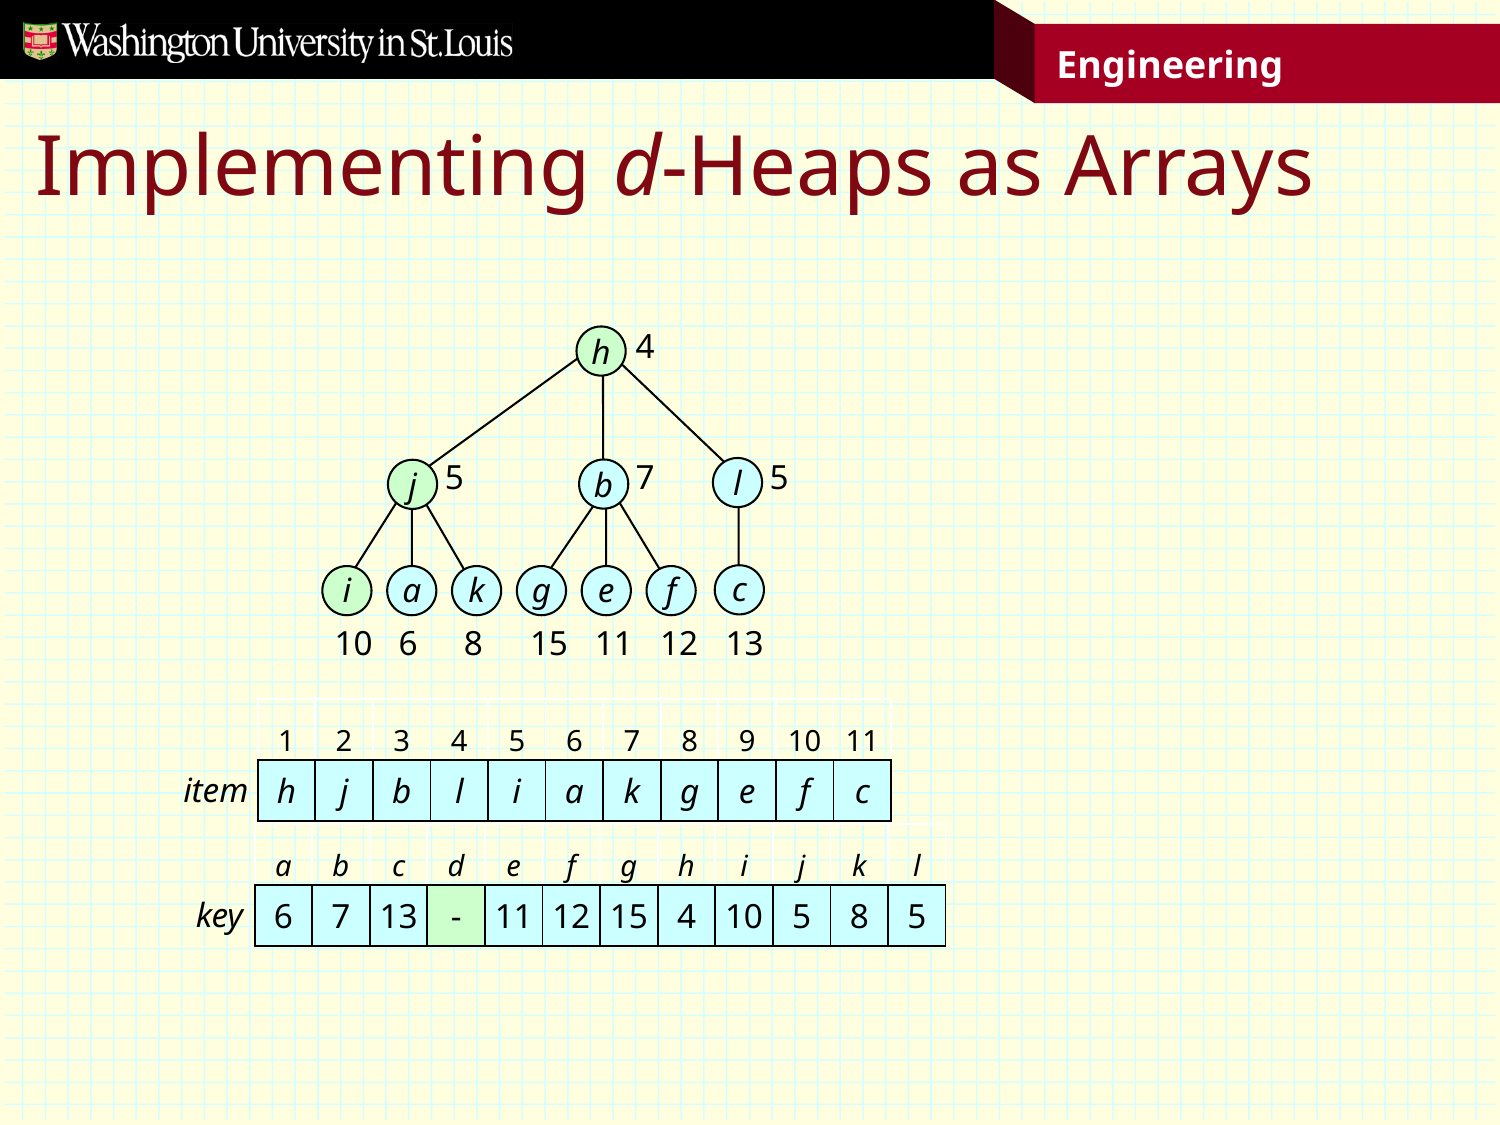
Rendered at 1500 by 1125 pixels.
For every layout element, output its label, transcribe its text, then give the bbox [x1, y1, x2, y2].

title Implementing d-Heaps as Arrays [19, 92, 1456, 231]
table_header 1 [259, 700, 314, 759]
table_header l [889, 825, 945, 884]
table_cell - [428, 886, 484, 945]
table_header 7 [604, 700, 660, 759]
table_header 2 [316, 700, 372, 759]
picture [23, 23, 58, 59]
table_cell g [662, 761, 717, 820]
table_cell 12 [543, 886, 599, 945]
table_header f [543, 825, 599, 884]
table_cell 5 [889, 886, 945, 945]
table_header i [716, 825, 772, 884]
table_header 11 [834, 700, 890, 759]
table_cell 6 [256, 886, 311, 945]
table_header a [256, 825, 311, 884]
table_header c [371, 825, 426, 884]
text_box item [183, 769, 249, 810]
table_header 8 [662, 700, 717, 759]
table_header 4 [431, 700, 487, 759]
table_header e [486, 825, 542, 884]
table_cell 15 [601, 886, 657, 945]
table_cell 4 [659, 886, 714, 945]
table_cell a [546, 761, 602, 820]
table_header b [313, 825, 369, 884]
table_cell 10 [716, 886, 772, 945]
table_header g [601, 825, 657, 884]
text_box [322, 324, 791, 664]
table_header 3 [374, 700, 430, 759]
table_cell j [316, 761, 372, 820]
text_box key [195, 894, 243, 935]
table_header d [428, 825, 484, 884]
table_cell 5 [774, 886, 830, 945]
table_header h [659, 825, 714, 884]
table_cell i [489, 761, 545, 820]
table_header 5 [489, 700, 545, 759]
table_cell c [834, 761, 890, 820]
table_cell 7 [313, 886, 369, 945]
table_header j [774, 825, 830, 884]
table_cell 11 [486, 886, 542, 945]
table_cell k [604, 761, 660, 820]
table_cell 13 [371, 886, 426, 945]
table_header k [831, 825, 887, 884]
table_cell f [777, 761, 833, 820]
table_cell h [259, 761, 314, 820]
table_cell l [431, 761, 487, 820]
picture [59, 23, 513, 63]
table_header 9 [719, 700, 775, 759]
table_header 10 [777, 700, 833, 759]
table_cell 8 [831, 886, 887, 945]
table_cell e [719, 761, 775, 820]
table_cell b [374, 761, 430, 820]
table_header 6 [546, 700, 602, 759]
